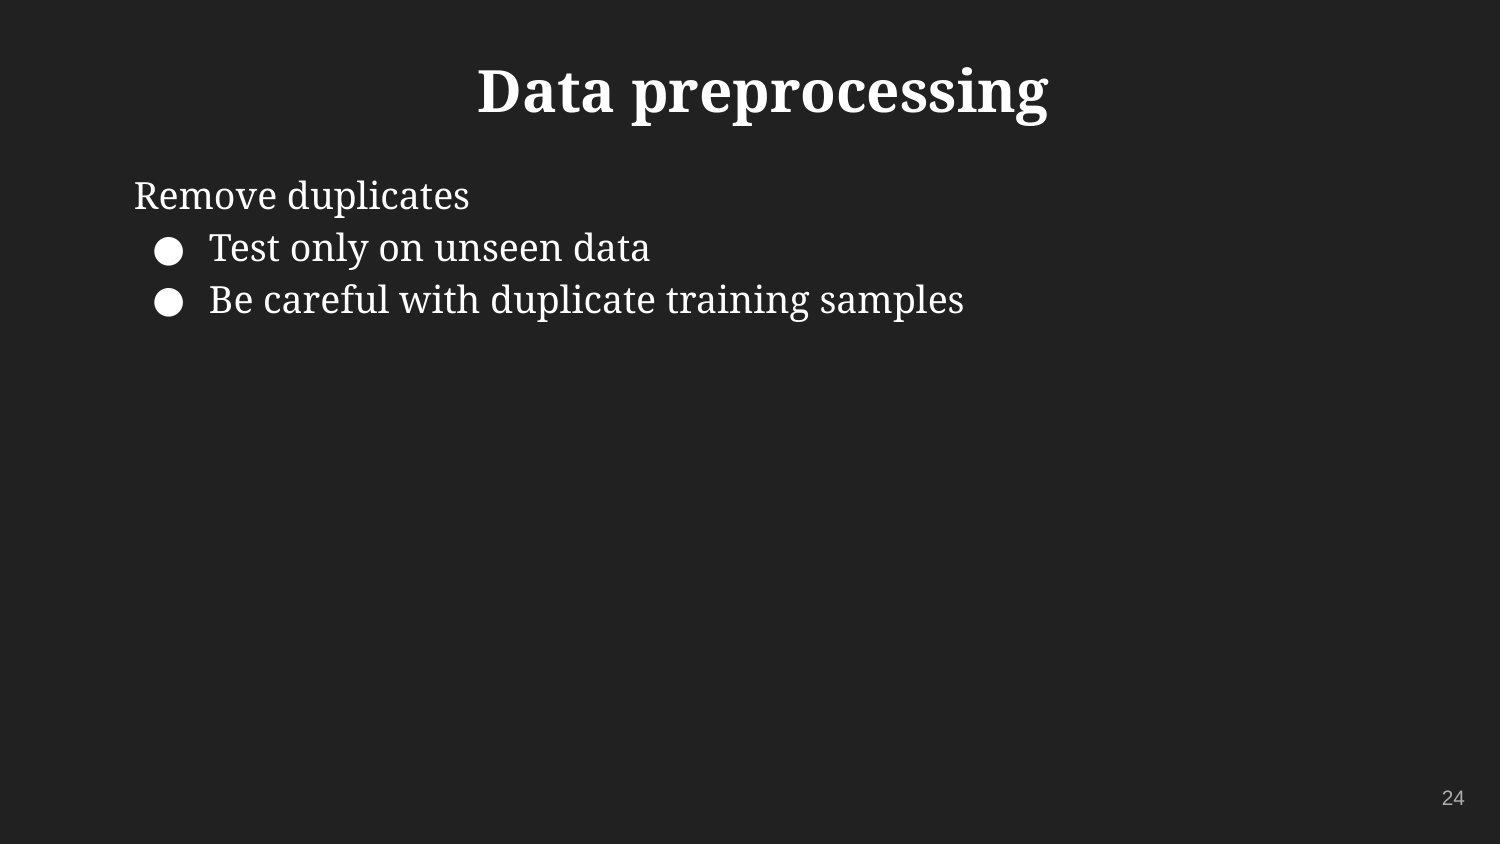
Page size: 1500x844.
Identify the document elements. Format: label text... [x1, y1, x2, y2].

title Data preprocessing [99, 38, 1428, 164]
text_box Remove duplicates Test only on unseen data Be careful with duplicate training samples [118, 150, 1382, 548]
slide_number ‹#› [1389, 764, 1480, 830]
